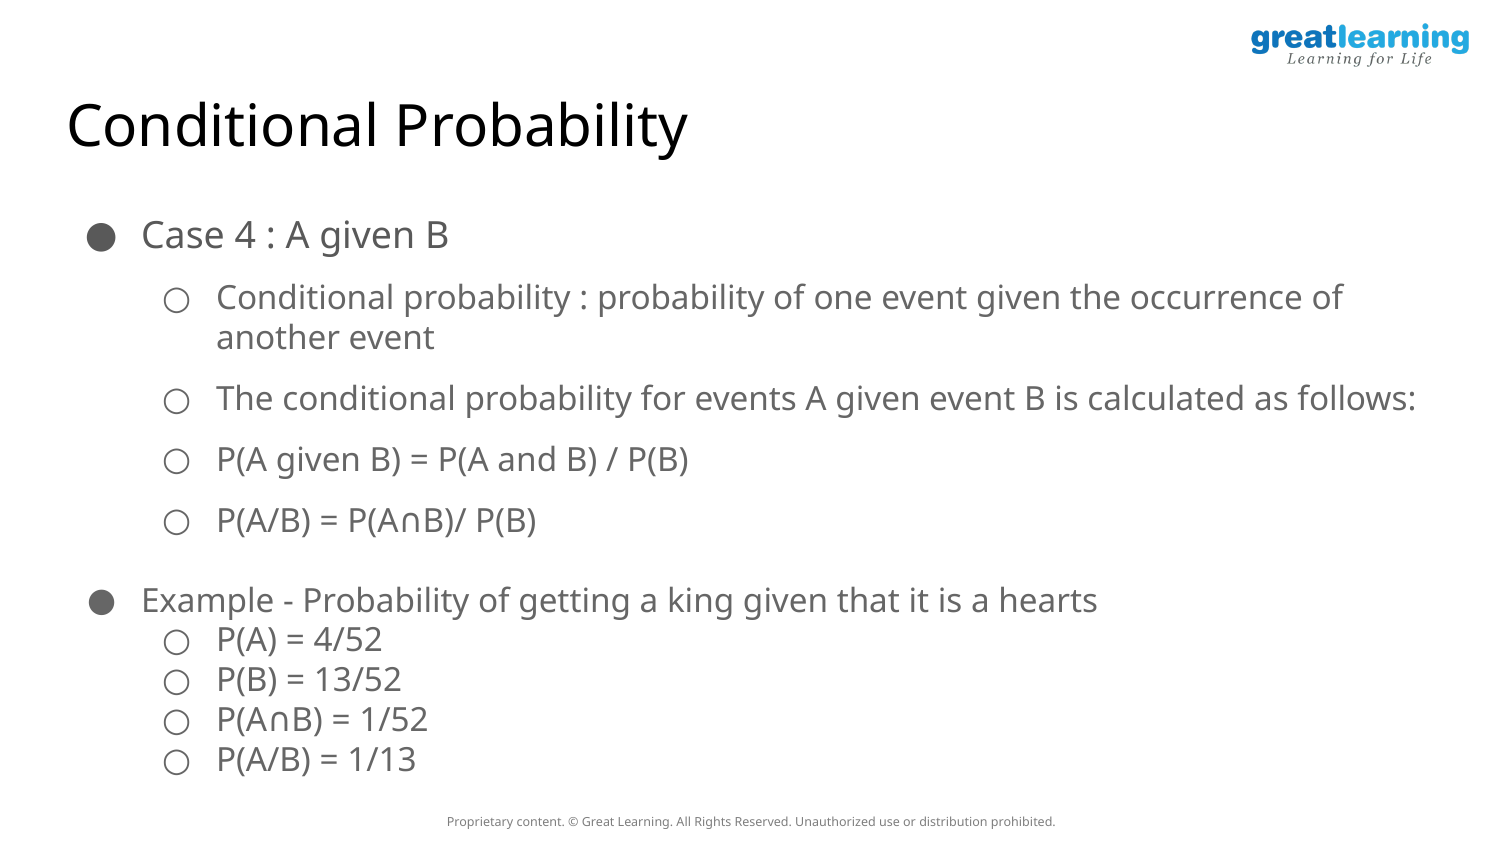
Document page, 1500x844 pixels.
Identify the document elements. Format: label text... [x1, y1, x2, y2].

title Conditional Probability [51, 72, 1449, 167]
picture [1251, 23, 1469, 67]
list Case 4 : A given B Conditional probability : probability of one event given the occurrence of another event The conditional probability for events A given event B is calculated as follows: P(A given B) = P(A and B) / P(B) P(A/B) = P(A∩B)/ P(B) Example - Probability of getting a king given that it is a hearts P(A) = 4/52 P(B) = 13/52 P(A∩B) = 1/52 P(A/B) = 1/13 [51, 189, 1449, 832]
